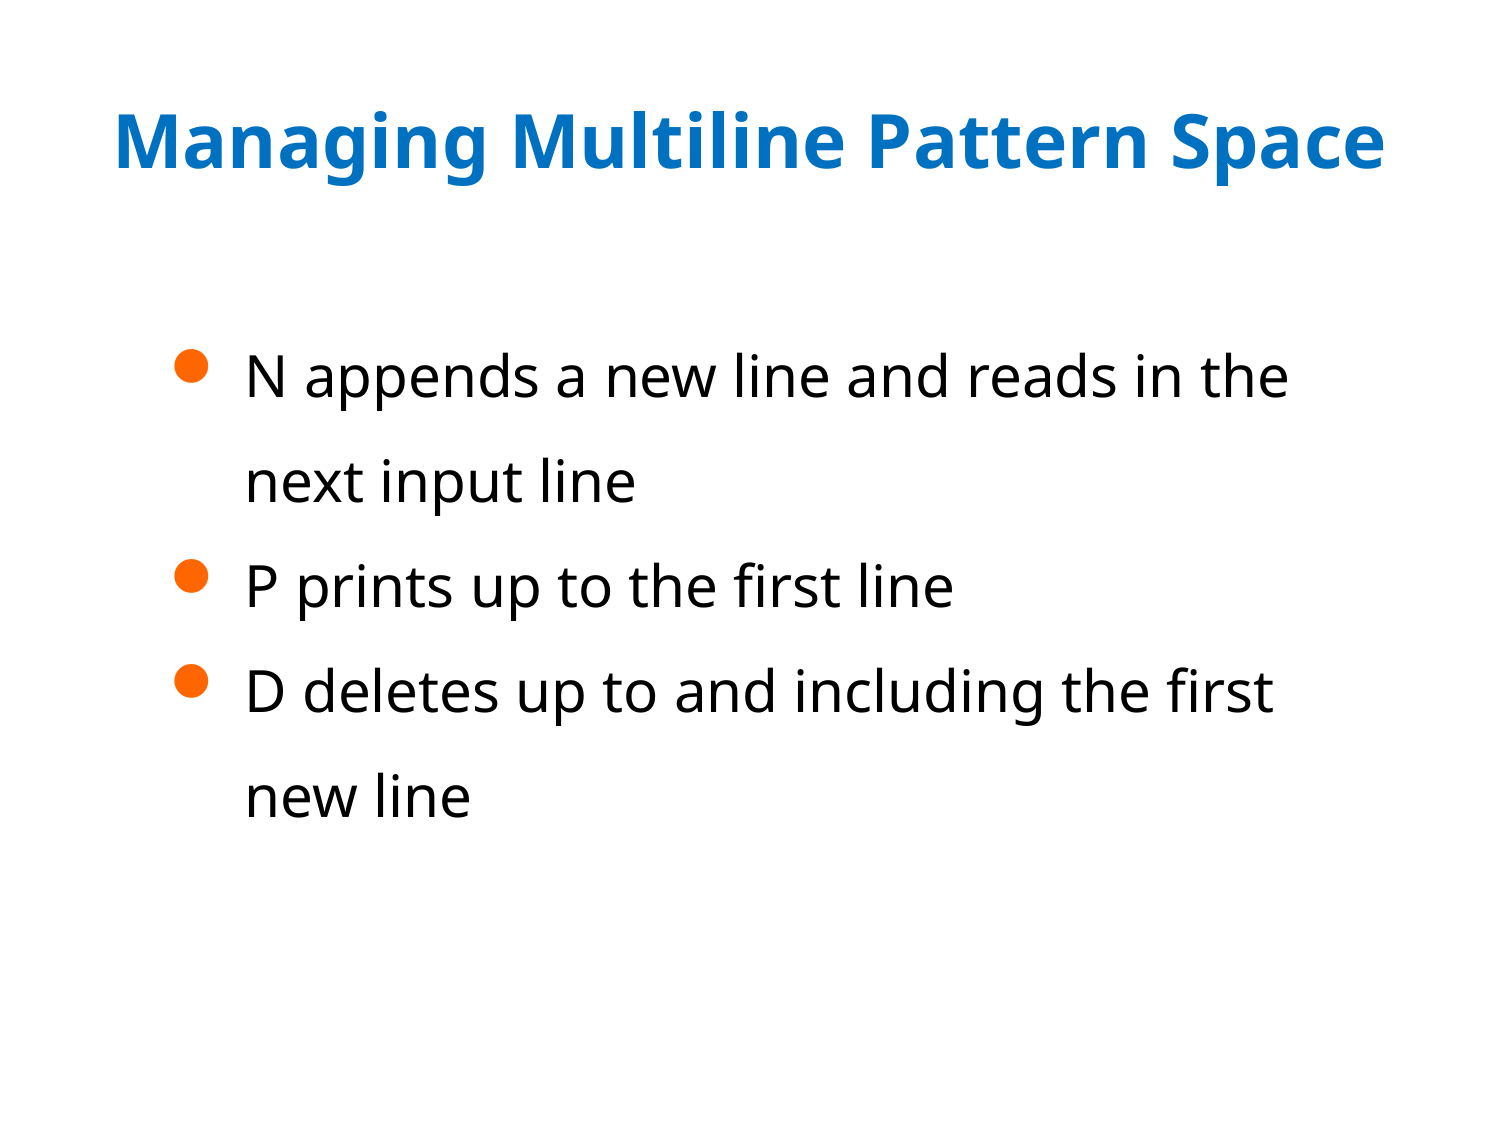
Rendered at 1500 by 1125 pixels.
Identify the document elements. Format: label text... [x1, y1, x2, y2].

title Managing Multiline Pattern Space [74, 44, 1426, 233]
text_box N appends a new line and reads in the next input line P prints up to the first line D deletes up to and including the first new line [154, 296, 1353, 837]
